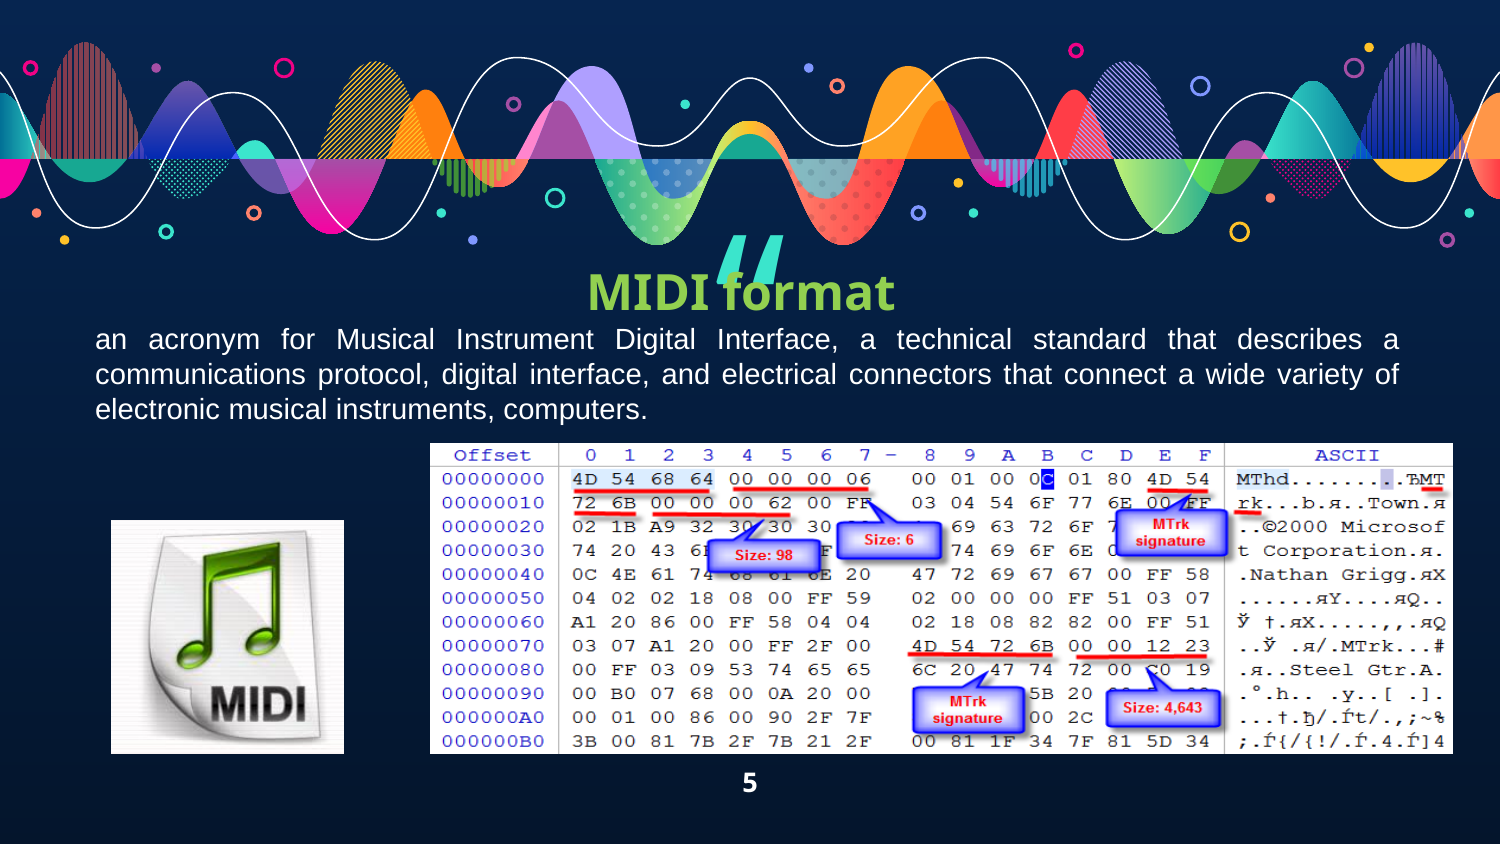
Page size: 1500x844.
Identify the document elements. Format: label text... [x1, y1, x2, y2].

picture [430, 443, 1454, 754]
text_box MIDI format an acronym for Musical Instrument Digital Interface, a technical standard that describes a communications protocol, digital interface, and electrical connectors that connect a wide variety of electronic musical instruments, computers. [80, 252, 1417, 433]
picture [110, 520, 345, 754]
slide_number 5 [705, 763, 795, 844]
